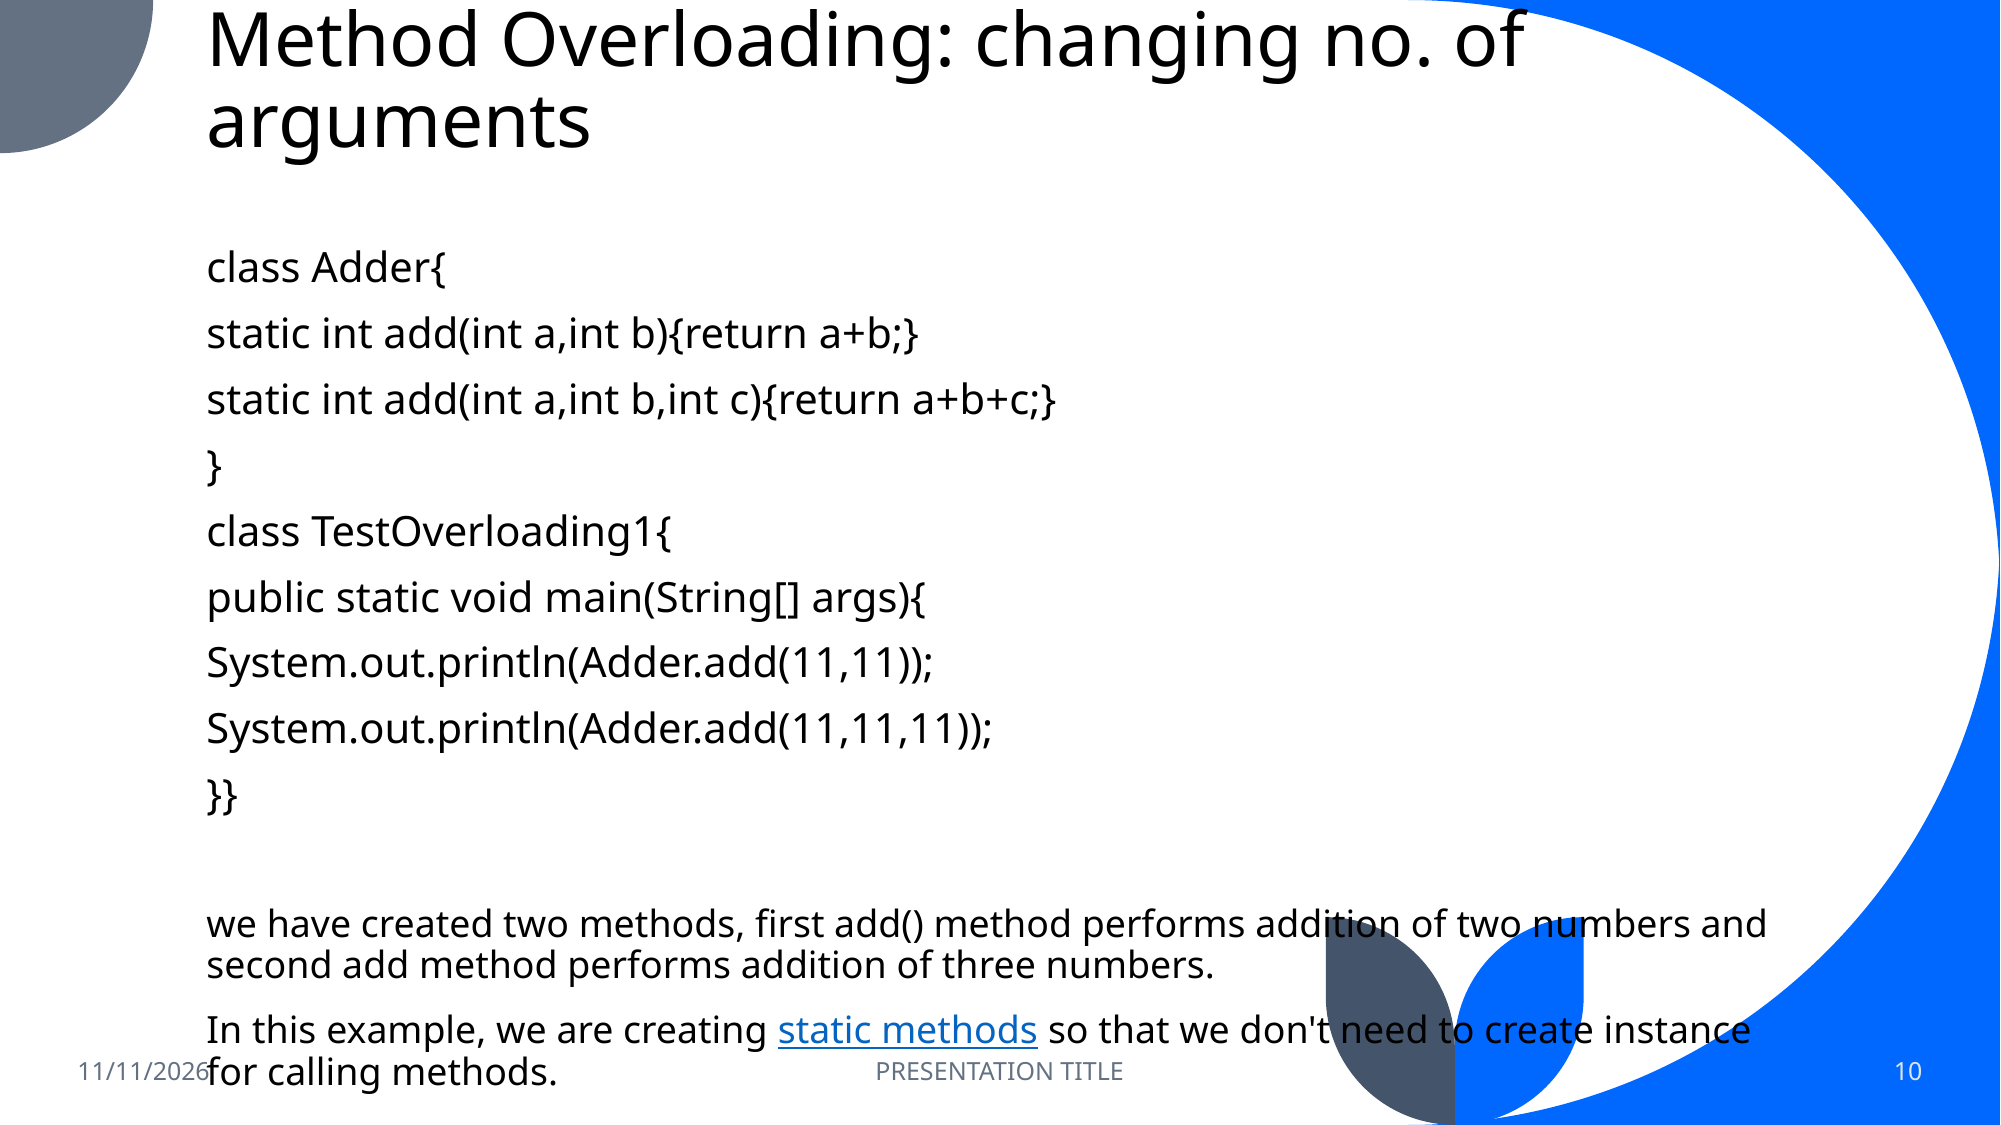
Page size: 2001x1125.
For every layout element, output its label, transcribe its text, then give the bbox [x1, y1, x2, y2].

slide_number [62, 1042, 513, 1103]
footer PRESENTATION TITLE [662, 1042, 1338, 1103]
title Method Overloading: changing no. of arguments [191, 63, 1796, 172]
list class Adder{ static int add(int a,int b){return a+b;} static int add(int a,int b,int c){return a+b+c;} } class TestOverloading1{ public static void main(String[] args){ System.out.println(Adder.add(11,11)); System.out.println(Adder.add(11,11,11)); }} we have created two methods, first add() method performs addition of two numbers and second add method performs addition of three numbers. In this example, we are creating static methods so that we don't need to create instance for calling methods. [191, 239, 1796, 1062]
slide_number 10 [1665, 1042, 1938, 1103]
